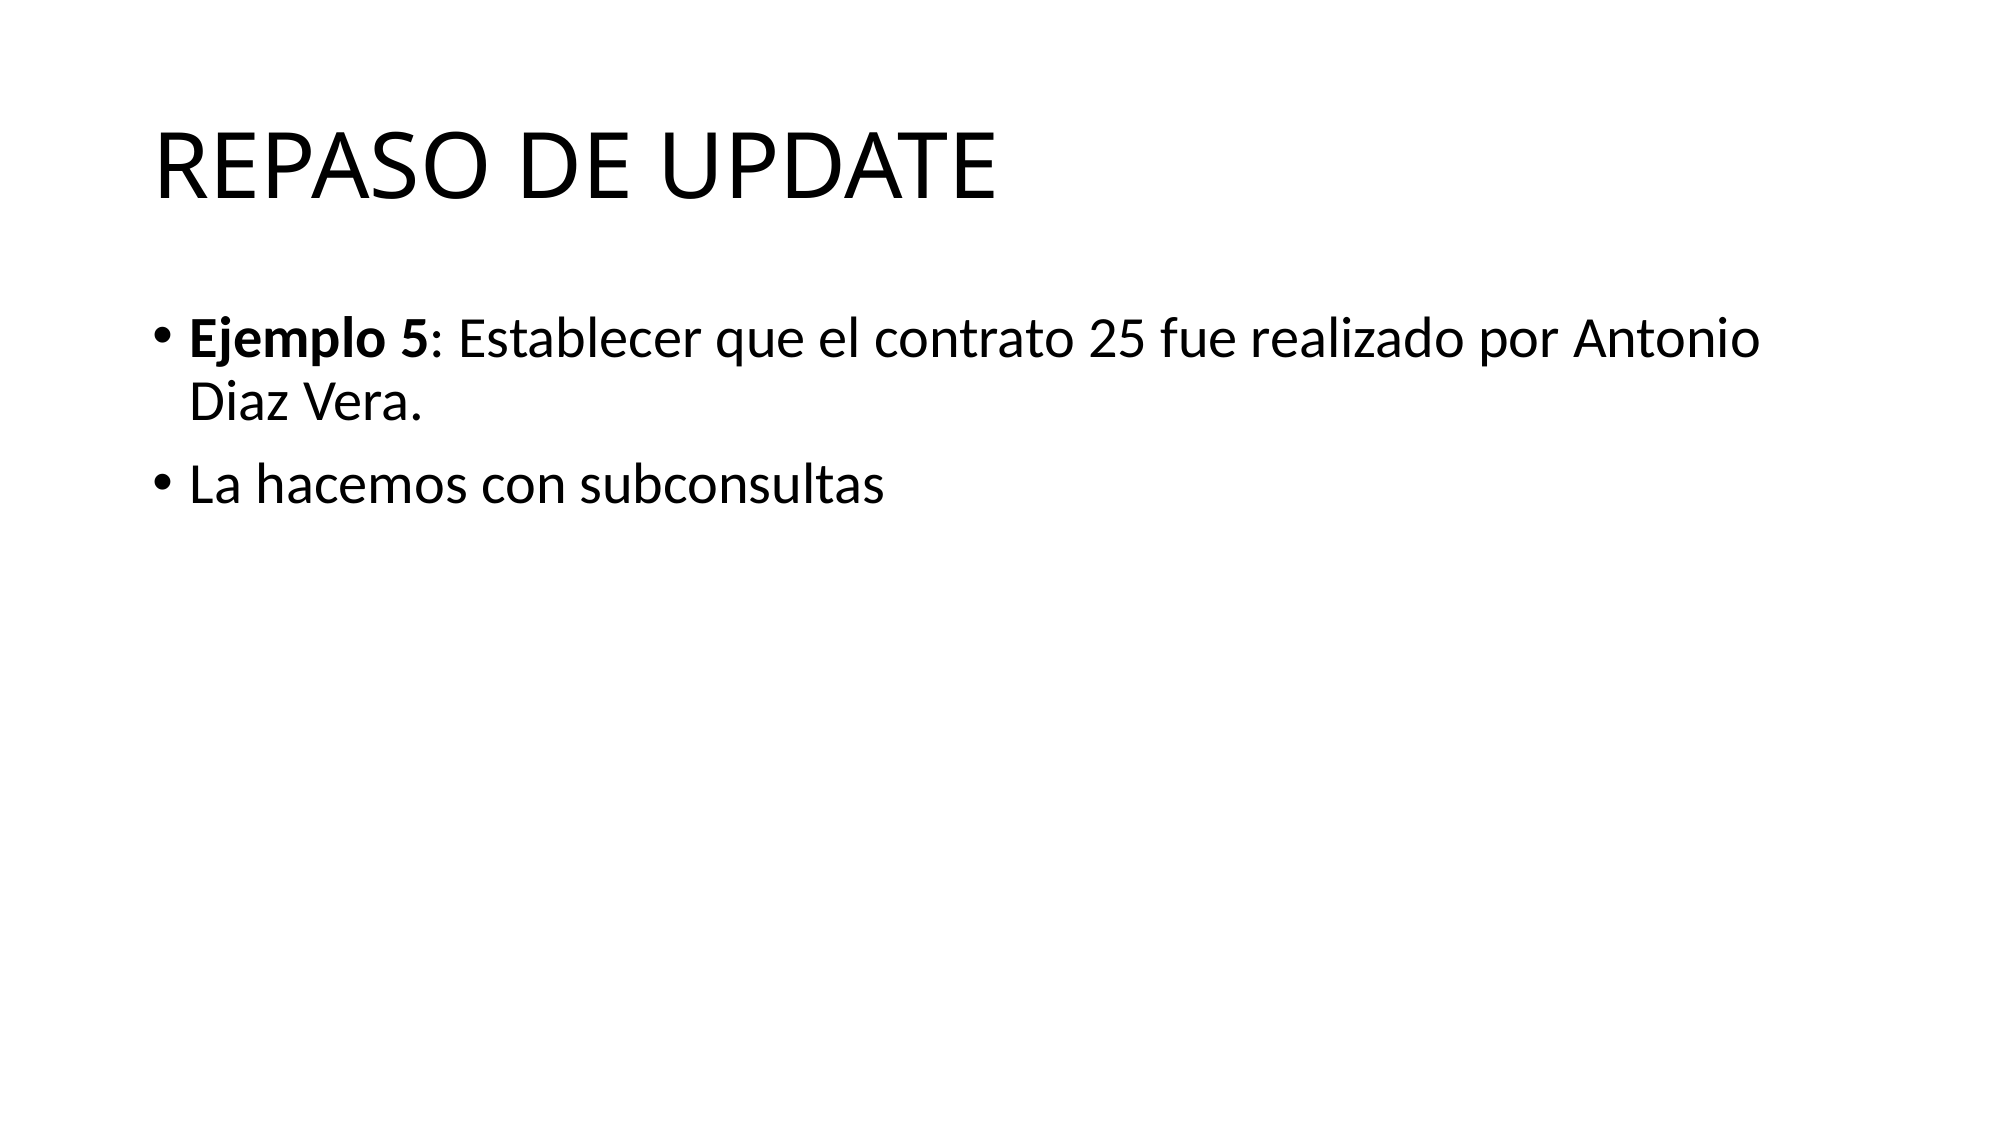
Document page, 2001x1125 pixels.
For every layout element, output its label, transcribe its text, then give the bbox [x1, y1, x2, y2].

list Ejemplo 5: Establecer que el contrato 25 fue realizado por Antonio Diaz Vera. La hacemos con subconsultas [137, 299, 1863, 1014]
title REPASO DE UPDATE [137, 59, 1863, 278]
